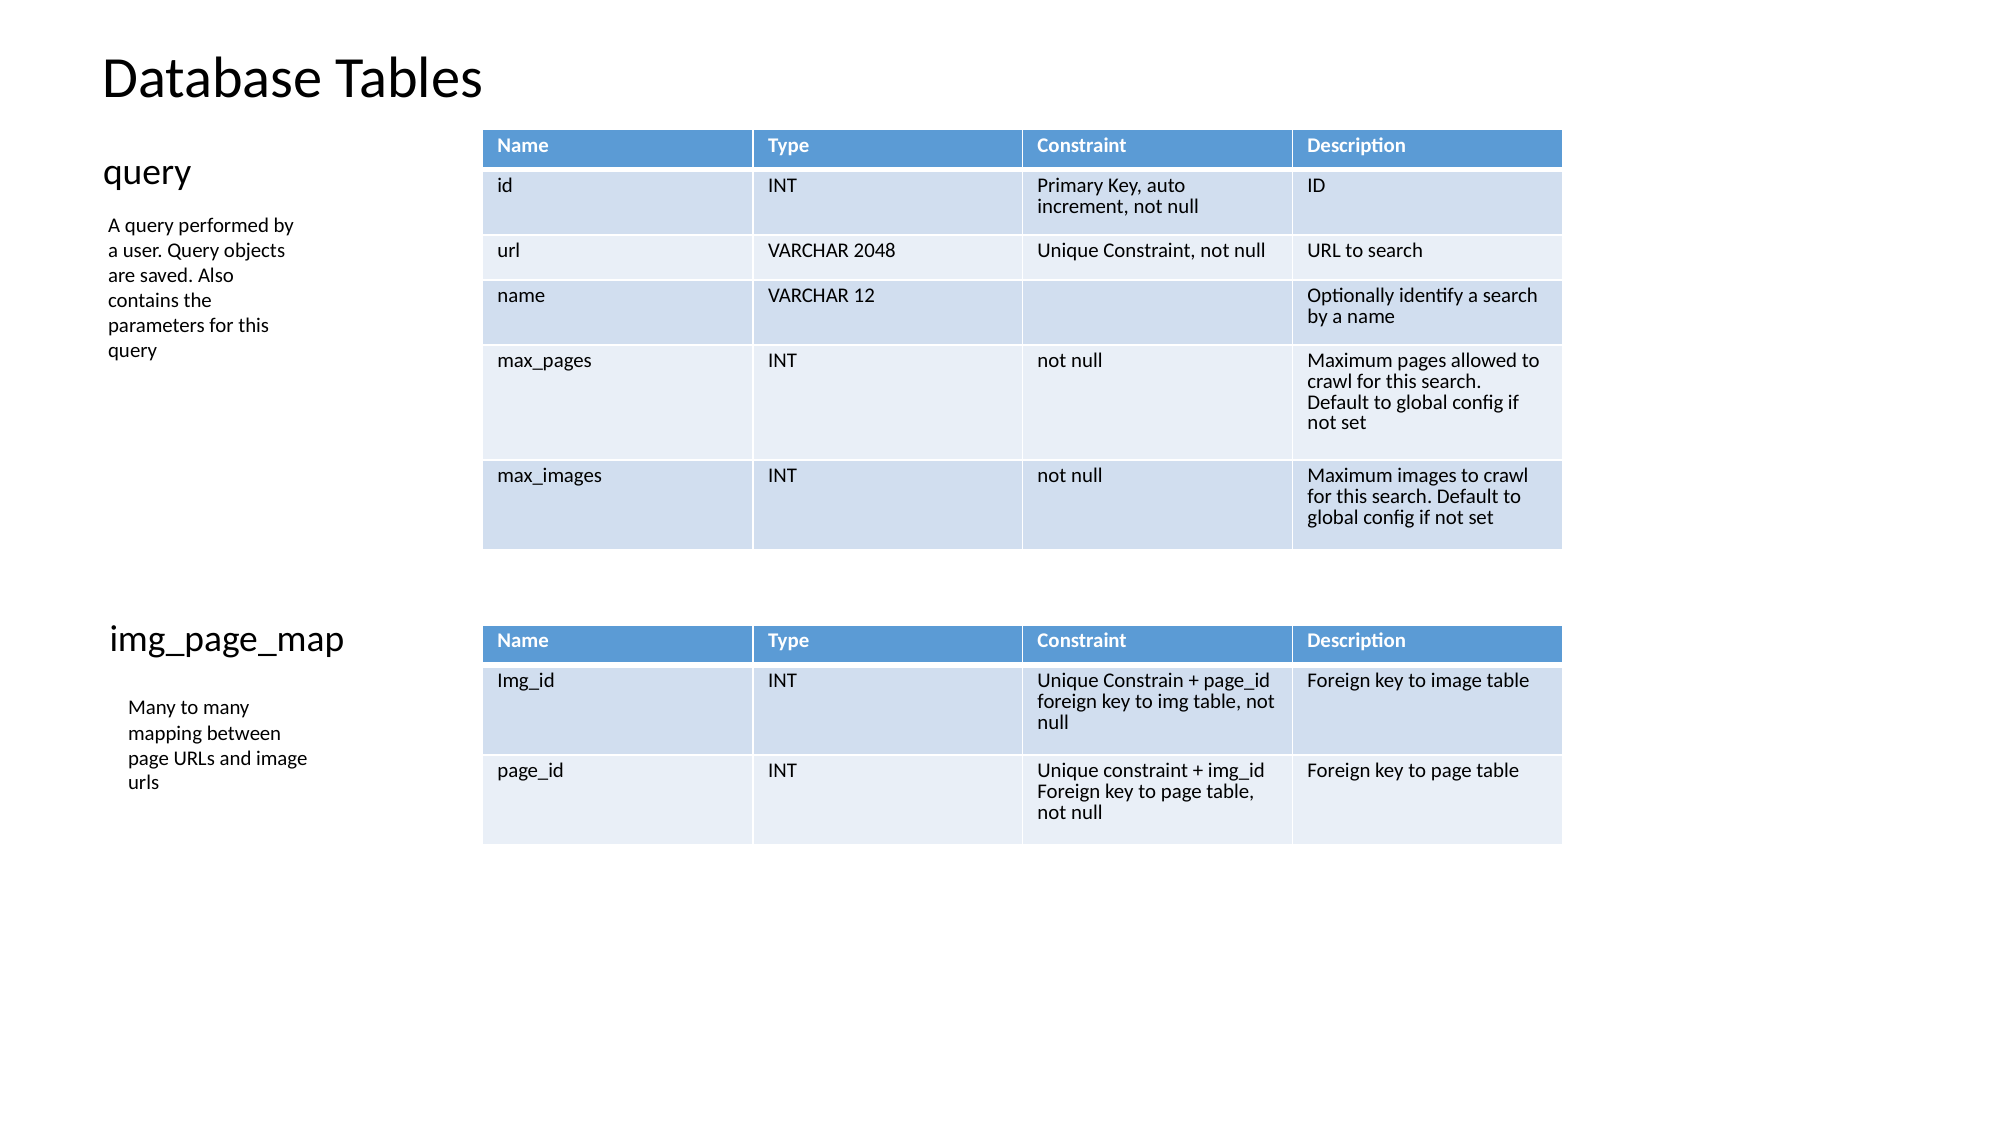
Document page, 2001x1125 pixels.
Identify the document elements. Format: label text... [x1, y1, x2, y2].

table_cell Foreign key to image table [1293, 668, 1562, 754]
table_cell Primary Key, auto increment, not null [1023, 172, 1292, 234]
table_cell [1023, 281, 1292, 344]
table_cell Unique Constraint, not null [1023, 236, 1292, 279]
table_cell Maximum pages allowed to crawl for this search. Default to global config if not set [1293, 346, 1562, 459]
table_cell INT [754, 461, 1022, 549]
table_cell Optionally identify a search by a name [1293, 281, 1562, 344]
table_cell url [483, 236, 752, 279]
table_cell not null [1023, 346, 1292, 459]
table_header Description [1293, 130, 1562, 167]
table_cell name [483, 281, 752, 344]
text_box query [88, 139, 207, 200]
table_header Constraint [1023, 626, 1292, 662]
table_cell Foreign key to page table [1293, 756, 1562, 844]
table_cell id [483, 172, 752, 234]
table_cell page_id [483, 756, 752, 844]
table_cell Maximum images to crawl for this search. Default to global config if not set [1293, 461, 1562, 549]
table_cell VARCHAR 2048 [754, 236, 1022, 279]
table_header Description [1293, 626, 1562, 662]
text_box A query performed by a user. Query objects are saved. Also contains the parameters for this query [93, 204, 322, 370]
table_cell max_pages [483, 346, 752, 459]
table_cell INT [754, 346, 1022, 459]
table_cell not null [1023, 461, 1292, 549]
table_header Type [754, 626, 1022, 662]
text_box Database Tables [87, 31, 1829, 367]
table_cell Unique constraint + img_id Foreign key to page table, not null [1023, 756, 1292, 844]
text_box img_page_map [94, 606, 360, 667]
table_cell INT [754, 756, 1022, 844]
table_header Name [483, 130, 752, 167]
table_cell ID [1293, 172, 1562, 234]
table_cell max_images [483, 461, 752, 549]
table_cell Unique Constrain + page_id foreign key to img table, not null [1023, 668, 1292, 754]
table_cell URL to search [1293, 236, 1562, 279]
table_header Name [483, 626, 752, 662]
text_box Many to many mapping between page URLs and image urls [113, 686, 342, 802]
table_cell Img_id [483, 668, 752, 754]
table_cell INT [754, 172, 1022, 234]
table_header Type [754, 130, 1022, 167]
table_cell VARCHAR 12 [754, 281, 1022, 344]
table_header Constraint [1023, 130, 1292, 167]
table_cell INT [754, 668, 1022, 754]
